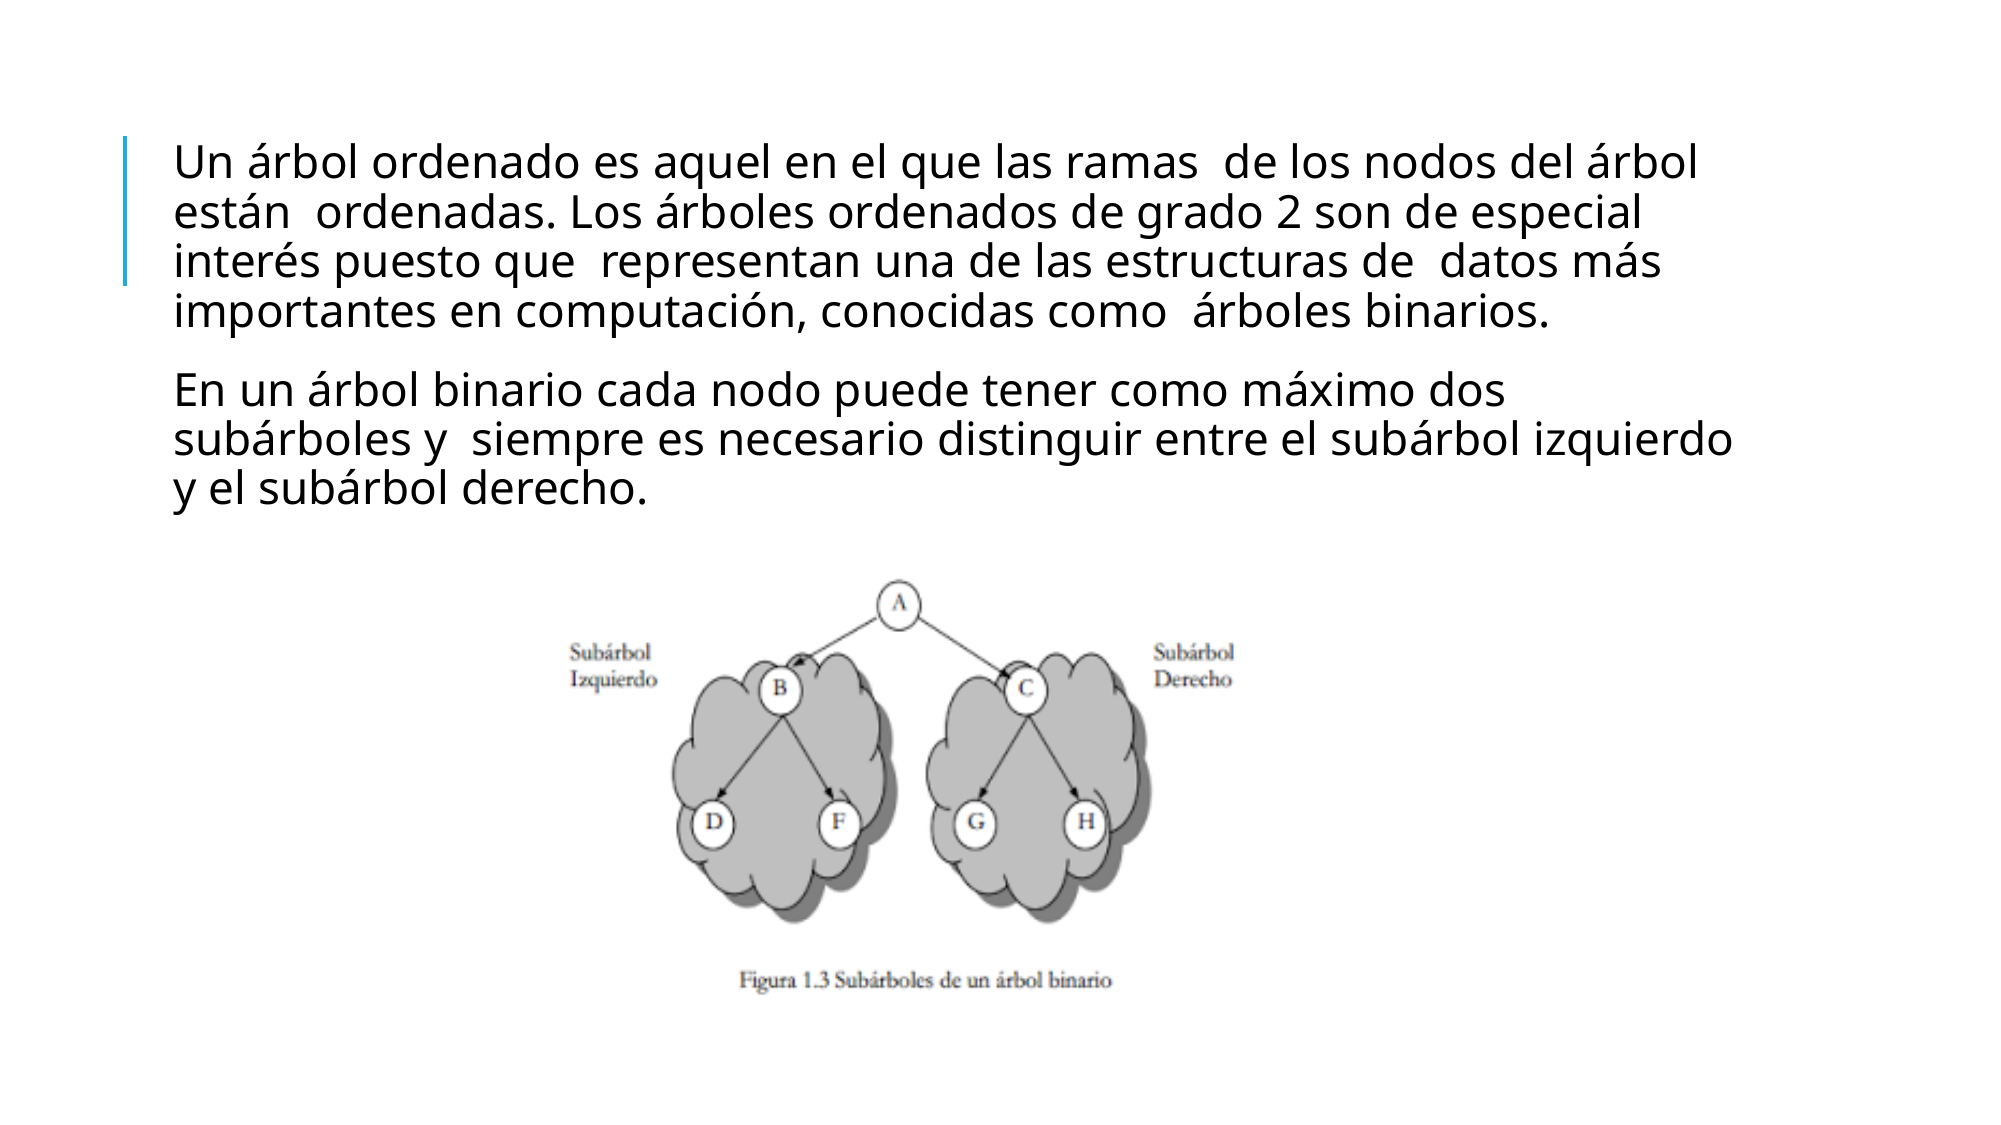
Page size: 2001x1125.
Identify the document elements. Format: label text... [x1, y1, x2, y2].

picture [561, 573, 1249, 1011]
list Un árbol ordenado es aquel en el que las ramas de los nodos del árbol están ordenadas. Los árboles ordenados de grado 2 son de especial interés puesto que representan una de las estructuras de datos más importantes en computación, conocidas como árboles binarios. En un árbol binario cada nodo puede tener como máximo dos subárboles y siempre es necesario distinguir entre el subárbol izquierdo y el subárbol derecho. [151, 132, 1746, 792]
